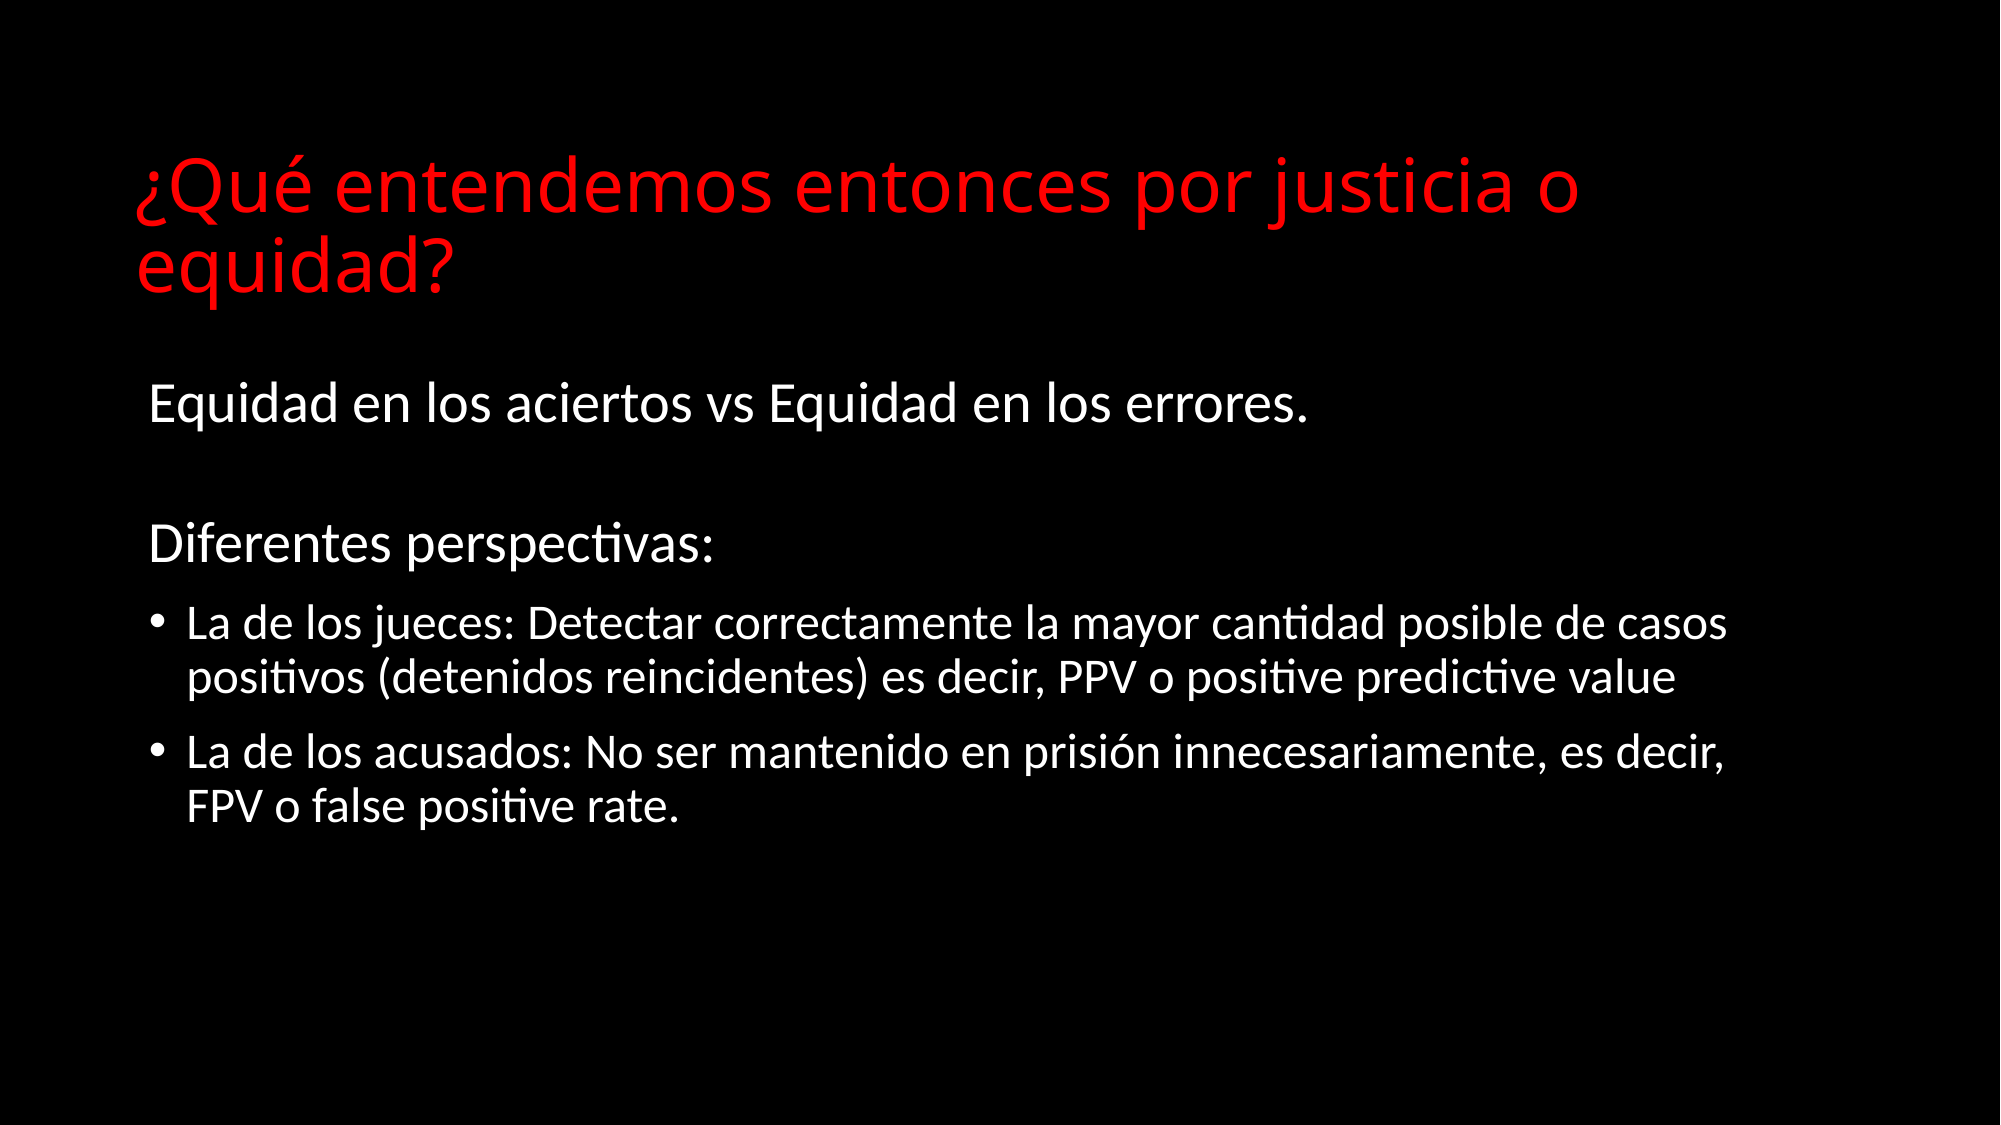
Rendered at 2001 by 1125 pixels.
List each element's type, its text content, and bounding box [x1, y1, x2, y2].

list Equidad en los aciertos vs Equidad en los errores. Diferentes perspectivas: La de los jueces: Detectar correctamente la mayor cantidad posible de casos positivos (detenidos reincidentes) es decir, PPV o positive predictive value La de los acusados: No ser mantenido en prisión innecesariamente, es decir, FPV o false positive rate. [96, 364, 1822, 855]
title ¿Qué entendemos entonces por justicia o equidad? [120, 41, 1846, 317]
